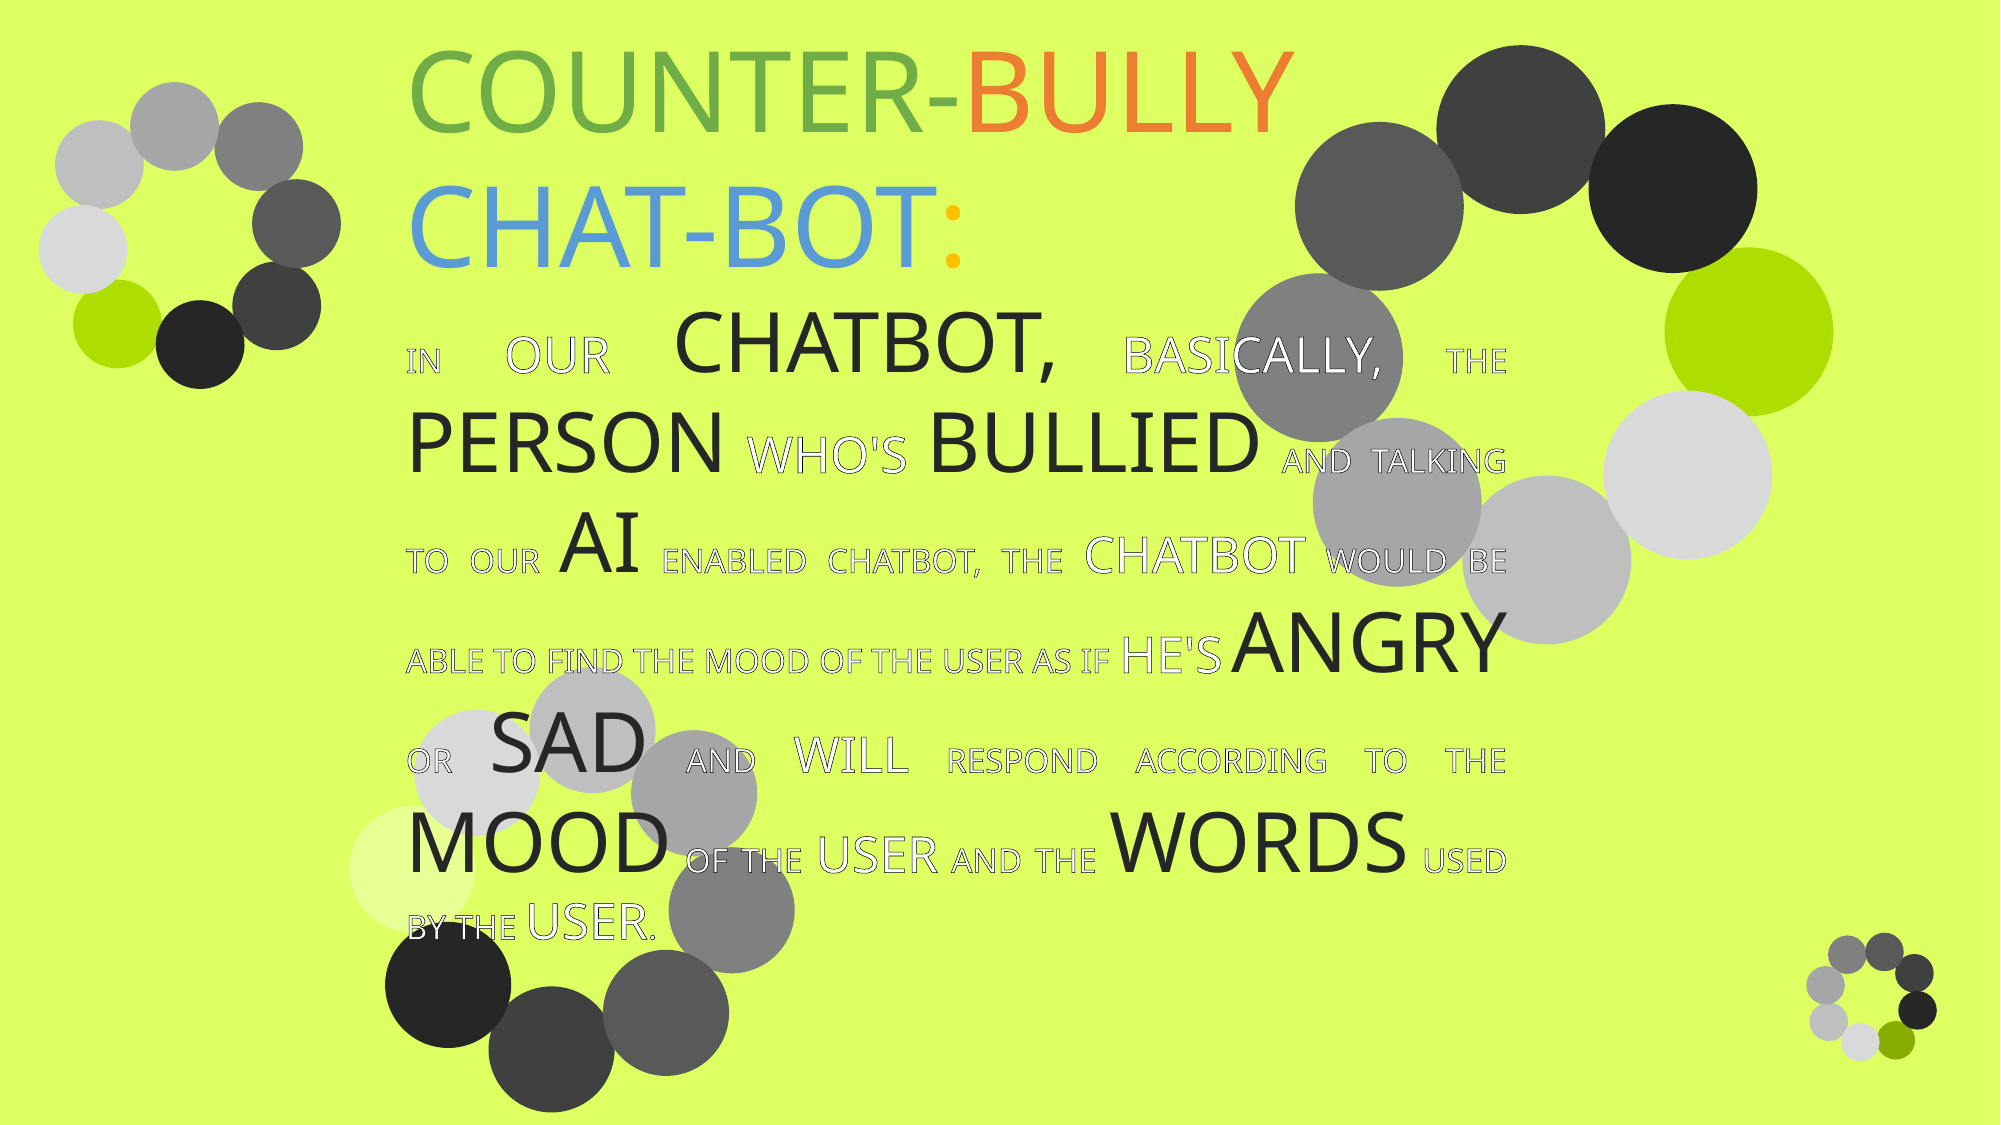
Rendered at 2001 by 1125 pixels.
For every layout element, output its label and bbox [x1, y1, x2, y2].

text_box [30, 12, 1941, 1125]
